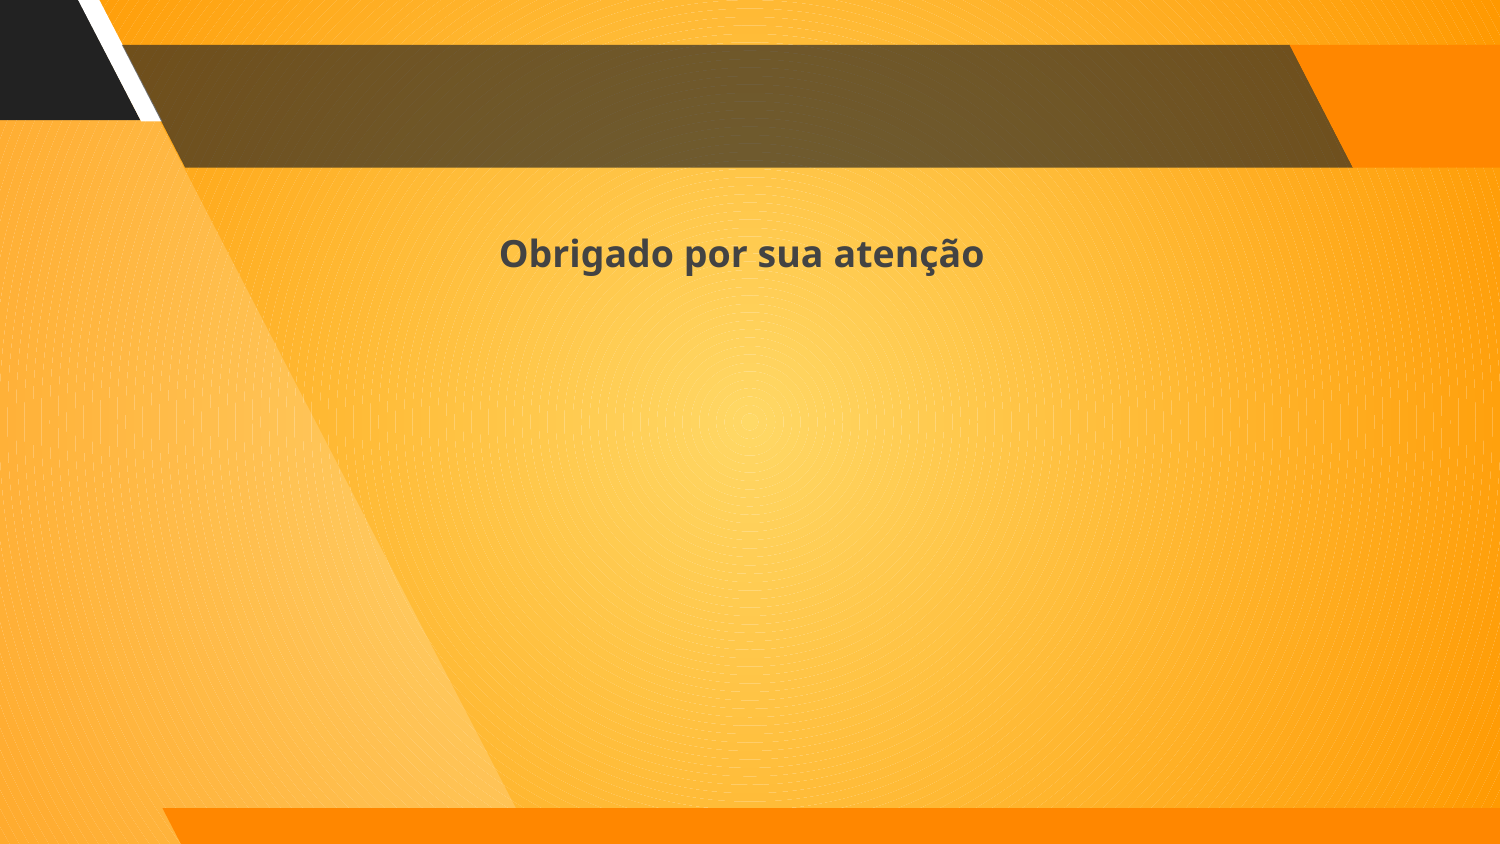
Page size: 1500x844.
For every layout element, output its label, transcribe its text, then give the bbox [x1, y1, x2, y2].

text_box Obrigado por sua atenção [173, 230, 1311, 275]
